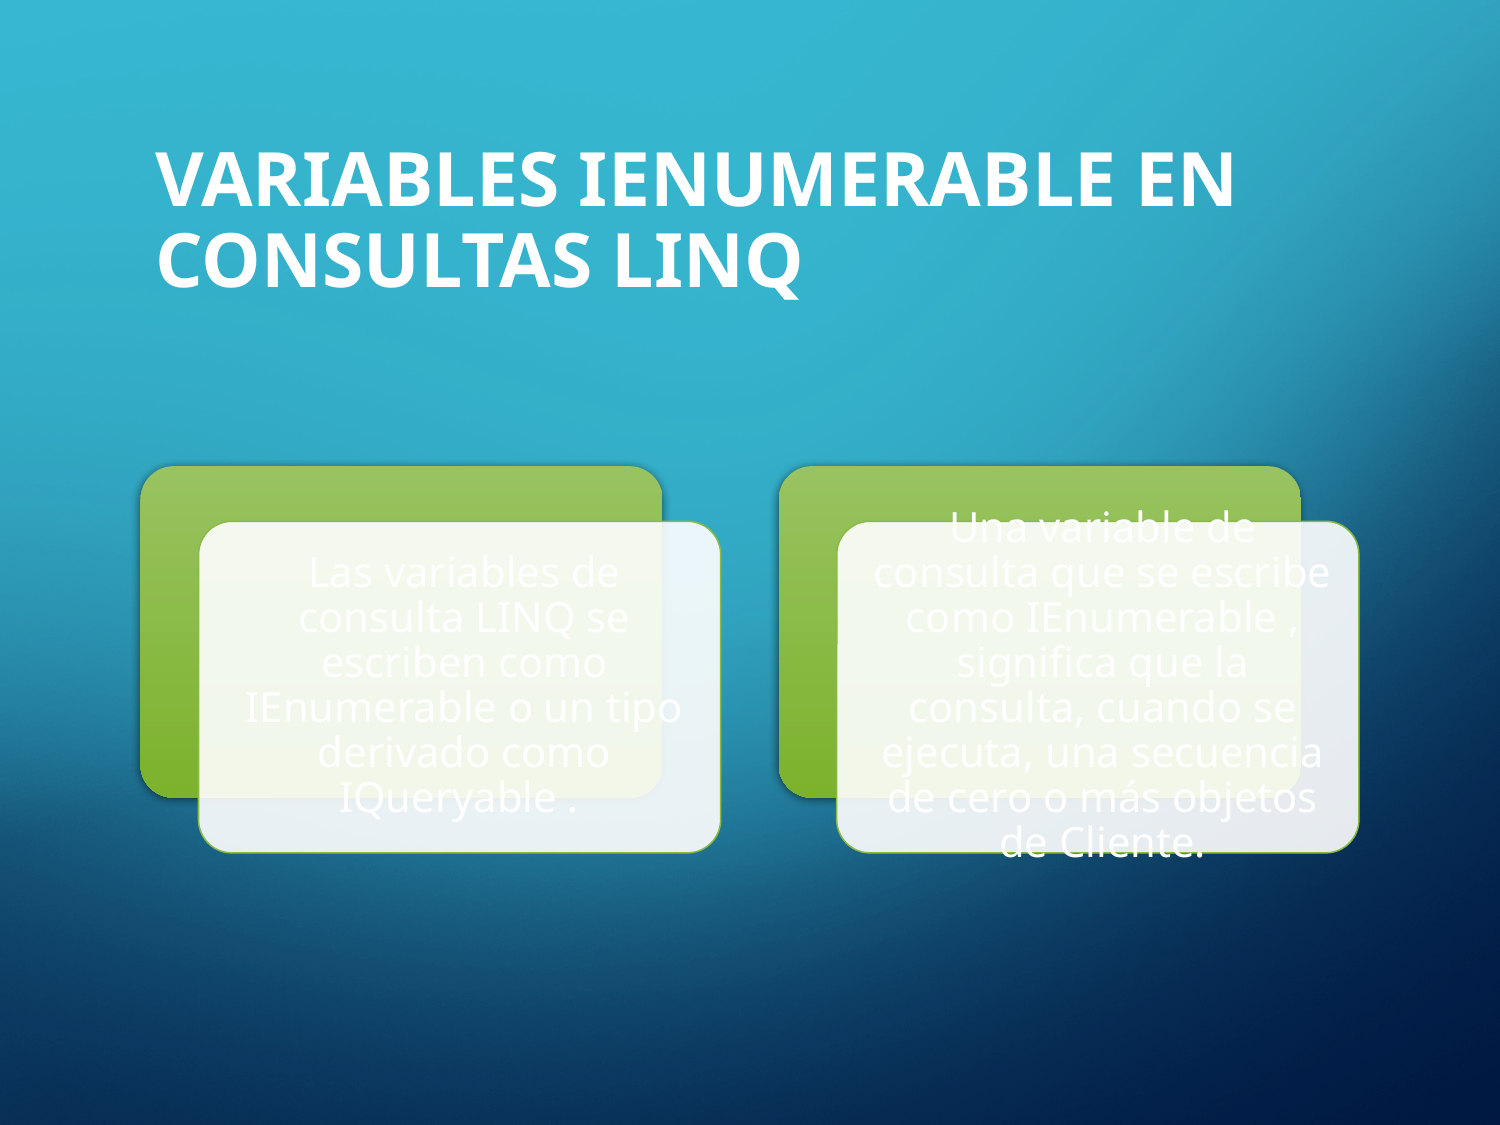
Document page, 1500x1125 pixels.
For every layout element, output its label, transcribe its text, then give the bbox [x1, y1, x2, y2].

text_box Variables IENUMERABLE en consultas LINQ [140, 101, 1360, 344]
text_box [140, 368, 1360, 951]
text_box [0, 0, 1500, 1125]
